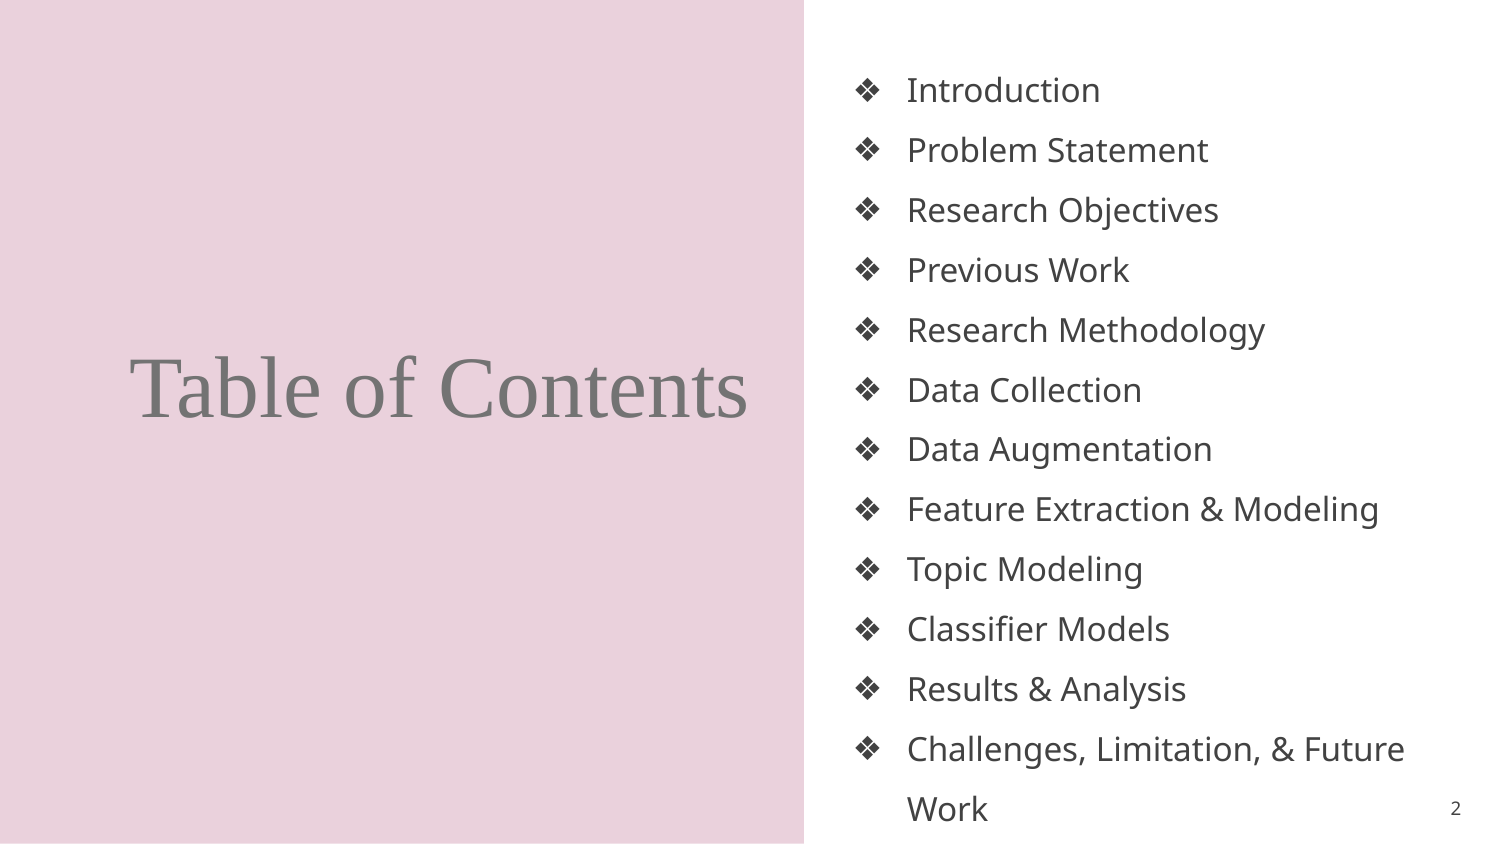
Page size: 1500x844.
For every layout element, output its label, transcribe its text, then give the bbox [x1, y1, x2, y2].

slide_number ‹#› [1386, 777, 1477, 842]
text_box Table of Contents [0, 0, 804, 844]
text_box Introduction Problem Statement Research Objectives Previous Work Research Methodology Data Collection Data Augmentation Feature Extraction & Modeling Topic Modeling Classifier Models Results & Analysis Challenges, Limitation, & Future Work Conclusion Background of research Problem Statement Research Objectives The journey of our research Previous work Research Methodology Data Collection Considerations Overview of Data Feature Extraction Techniques Classifier Models Experimental Design Results & Analysis Conclusion & Future Work [816, 34, 1485, 818]
